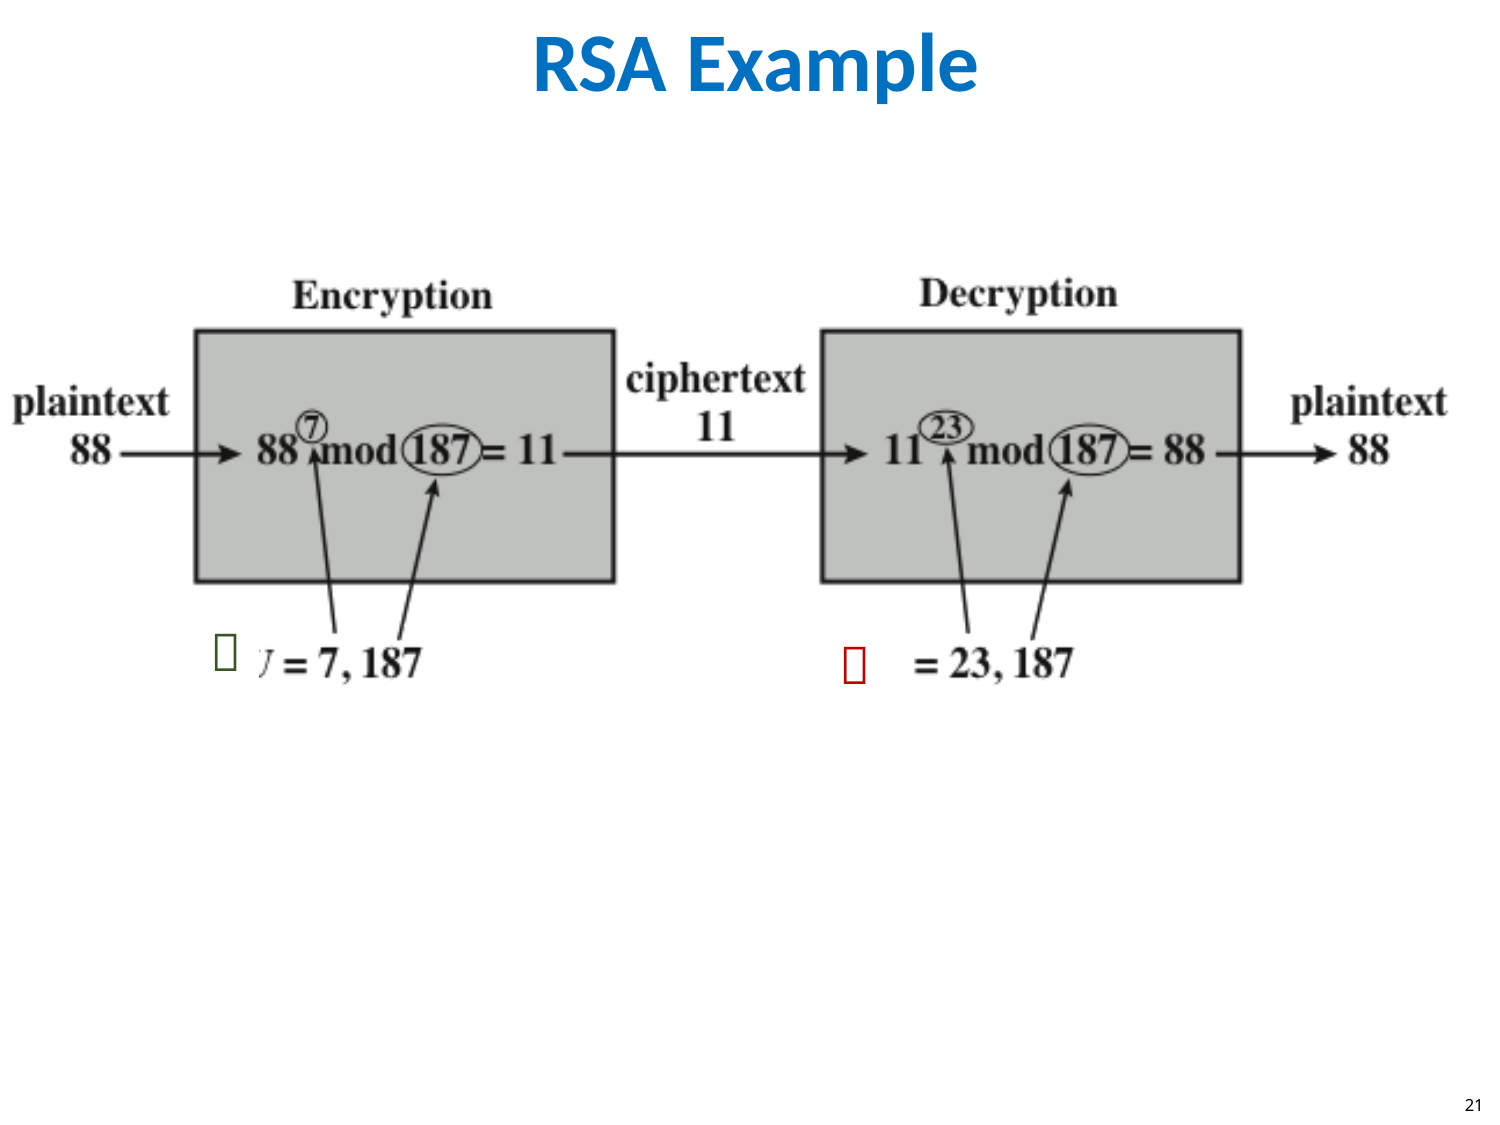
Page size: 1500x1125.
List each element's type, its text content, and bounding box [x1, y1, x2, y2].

picture [0, 247, 1500, 763]
title RSA Example [37, 3, 1476, 113]
slide_number 21 [1449, 1087, 1500, 1124]
